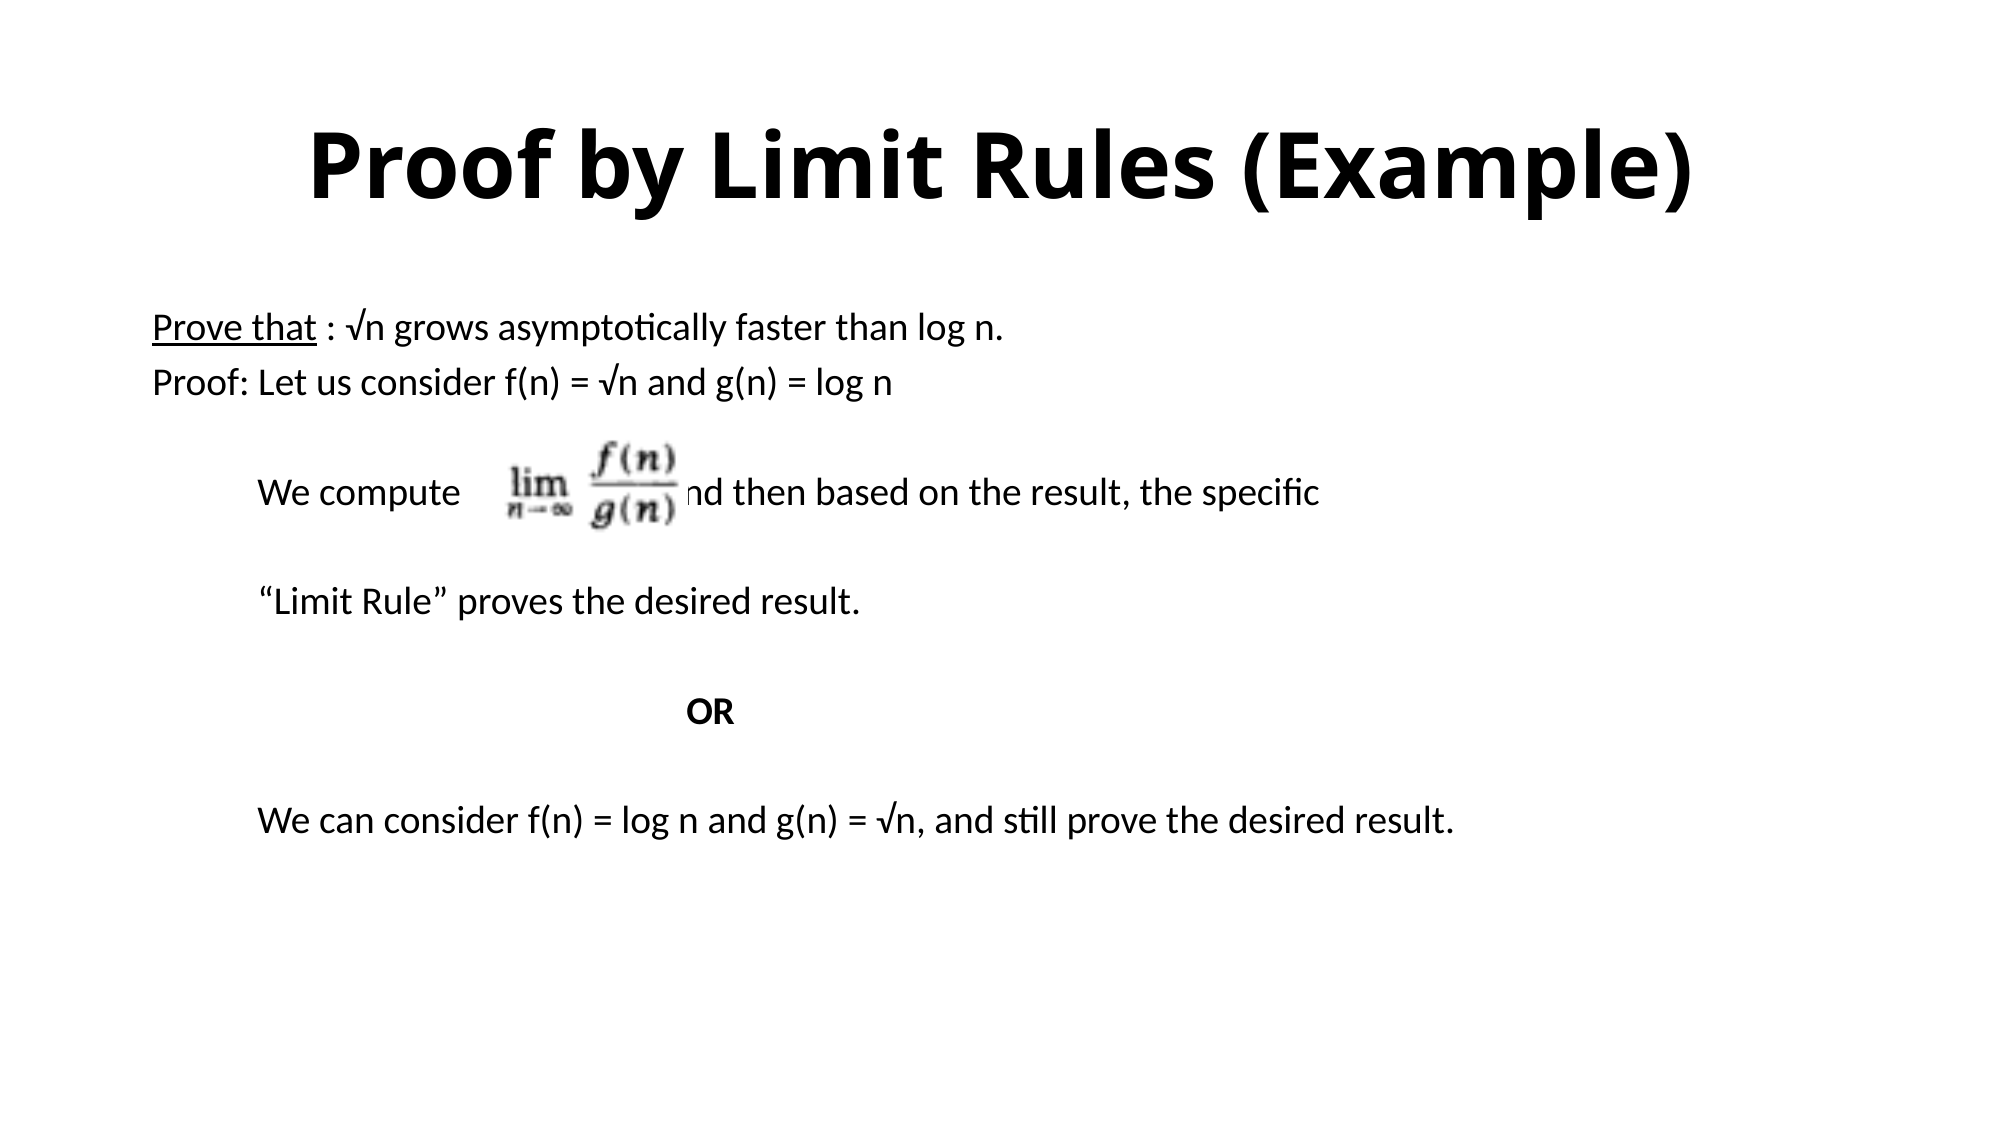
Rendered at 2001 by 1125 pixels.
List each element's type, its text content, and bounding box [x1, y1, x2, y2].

picture [500, 426, 688, 546]
title Proof by Limit Rules (Example) [137, 59, 1863, 278]
list Prove that : √n grows asymptotically faster than log n. Proof: Let us consider f(n) = √n and g(n) = log n We compute , a and then based on the result, the specific “Limit Rule” proves the desired result. OR We can consider f(n) = log n and g(n) = √n, and still prove the desired result. [137, 299, 1863, 1014]
